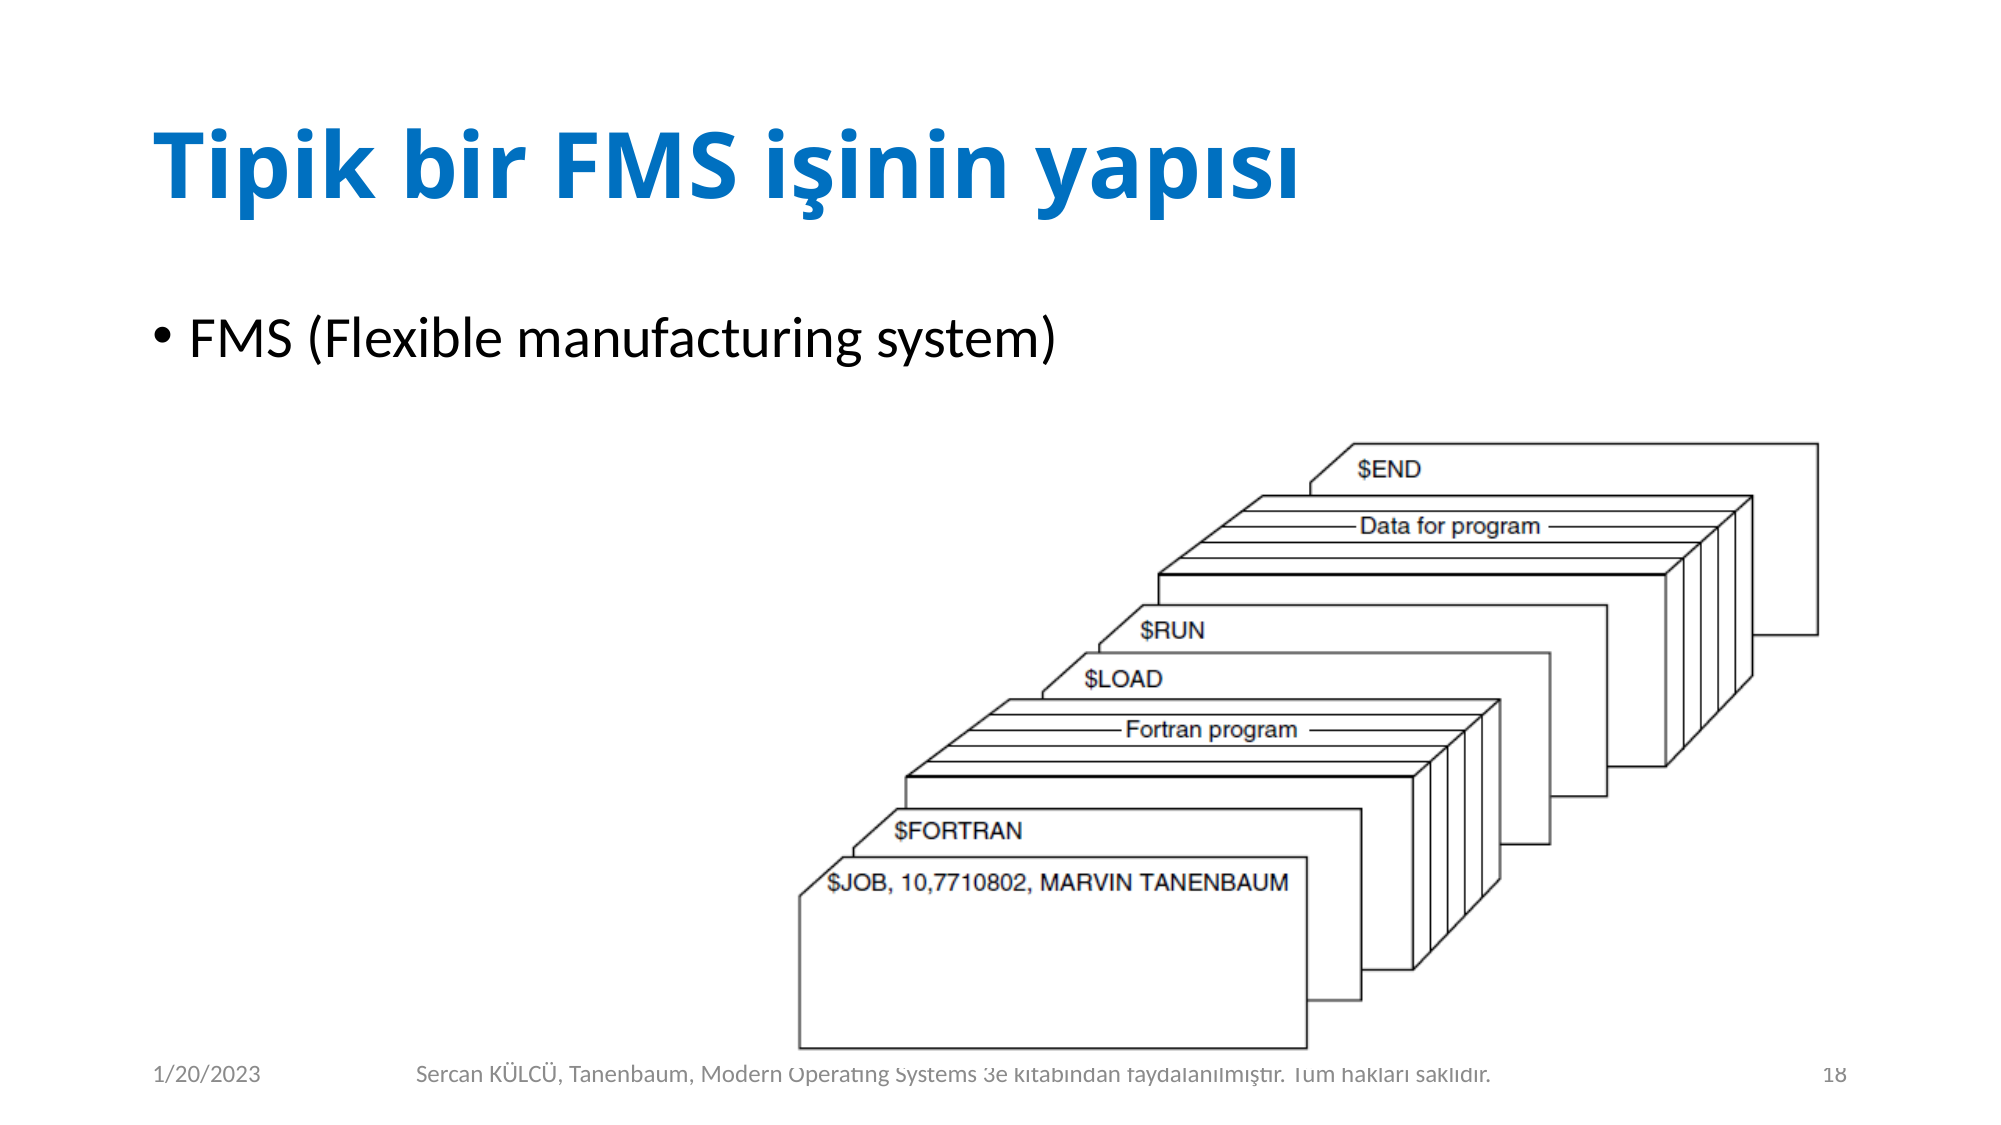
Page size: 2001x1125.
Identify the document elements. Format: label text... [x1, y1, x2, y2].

picture [778, 412, 1863, 1068]
footer Sercan KÜLCÜ, Tanenbaum, Modern Operating Systems 3e kitabından faydalanılmıştır. Tüm hakları saklıdır. [386, 1042, 1412, 1103]
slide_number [137, 1042, 386, 1103]
slide_number 18 [1412, 1068, 1863, 1103]
list FMS (Flexible manufacturing system) [137, 299, 1863, 1042]
title Tipik bir FMS işinin yapısı [137, 59, 1863, 278]
